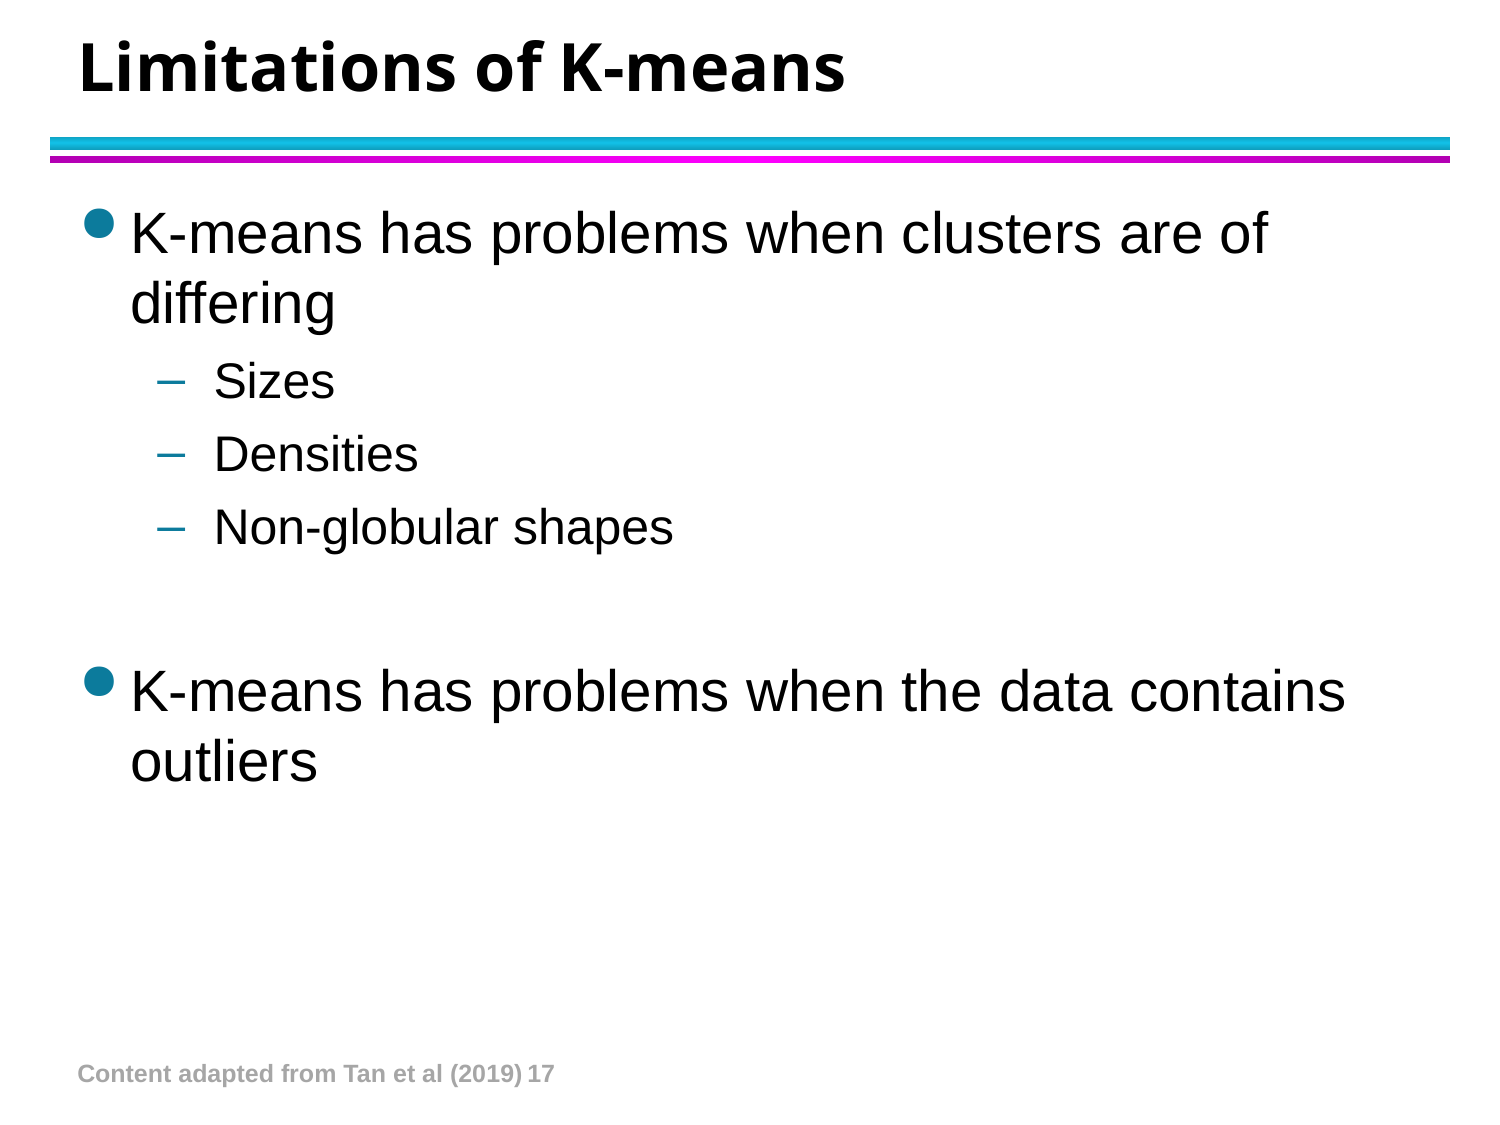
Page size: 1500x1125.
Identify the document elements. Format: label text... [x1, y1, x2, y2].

title Limitations of K-means [62, 24, 1421, 113]
list K-means has problems when clusters are of differing Sizes Densities Non-globular shapes K-means has problems when the data contains outliers [67, 187, 1432, 1038]
